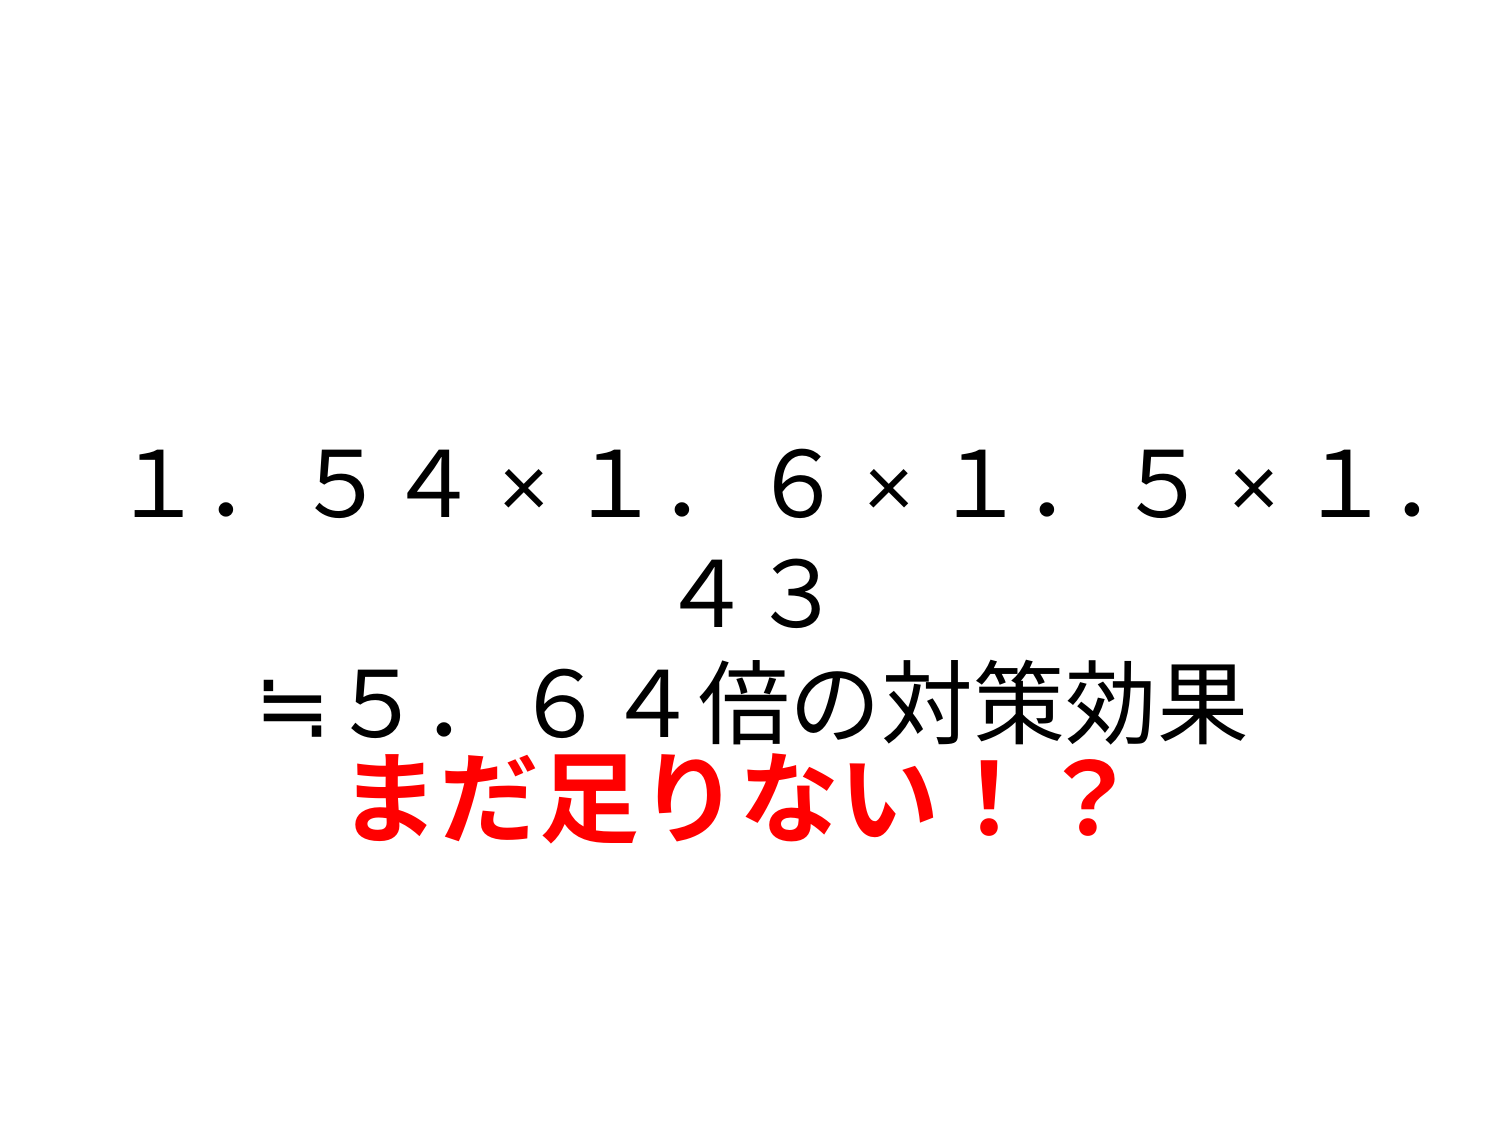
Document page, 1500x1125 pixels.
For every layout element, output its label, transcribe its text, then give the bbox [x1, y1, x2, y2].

title １．５４×１．６×１．５×１．４３ ≒５．６４倍の対策効果 [76, 278, 1427, 903]
text_box まだ足りない！？ [324, 727, 1164, 863]
